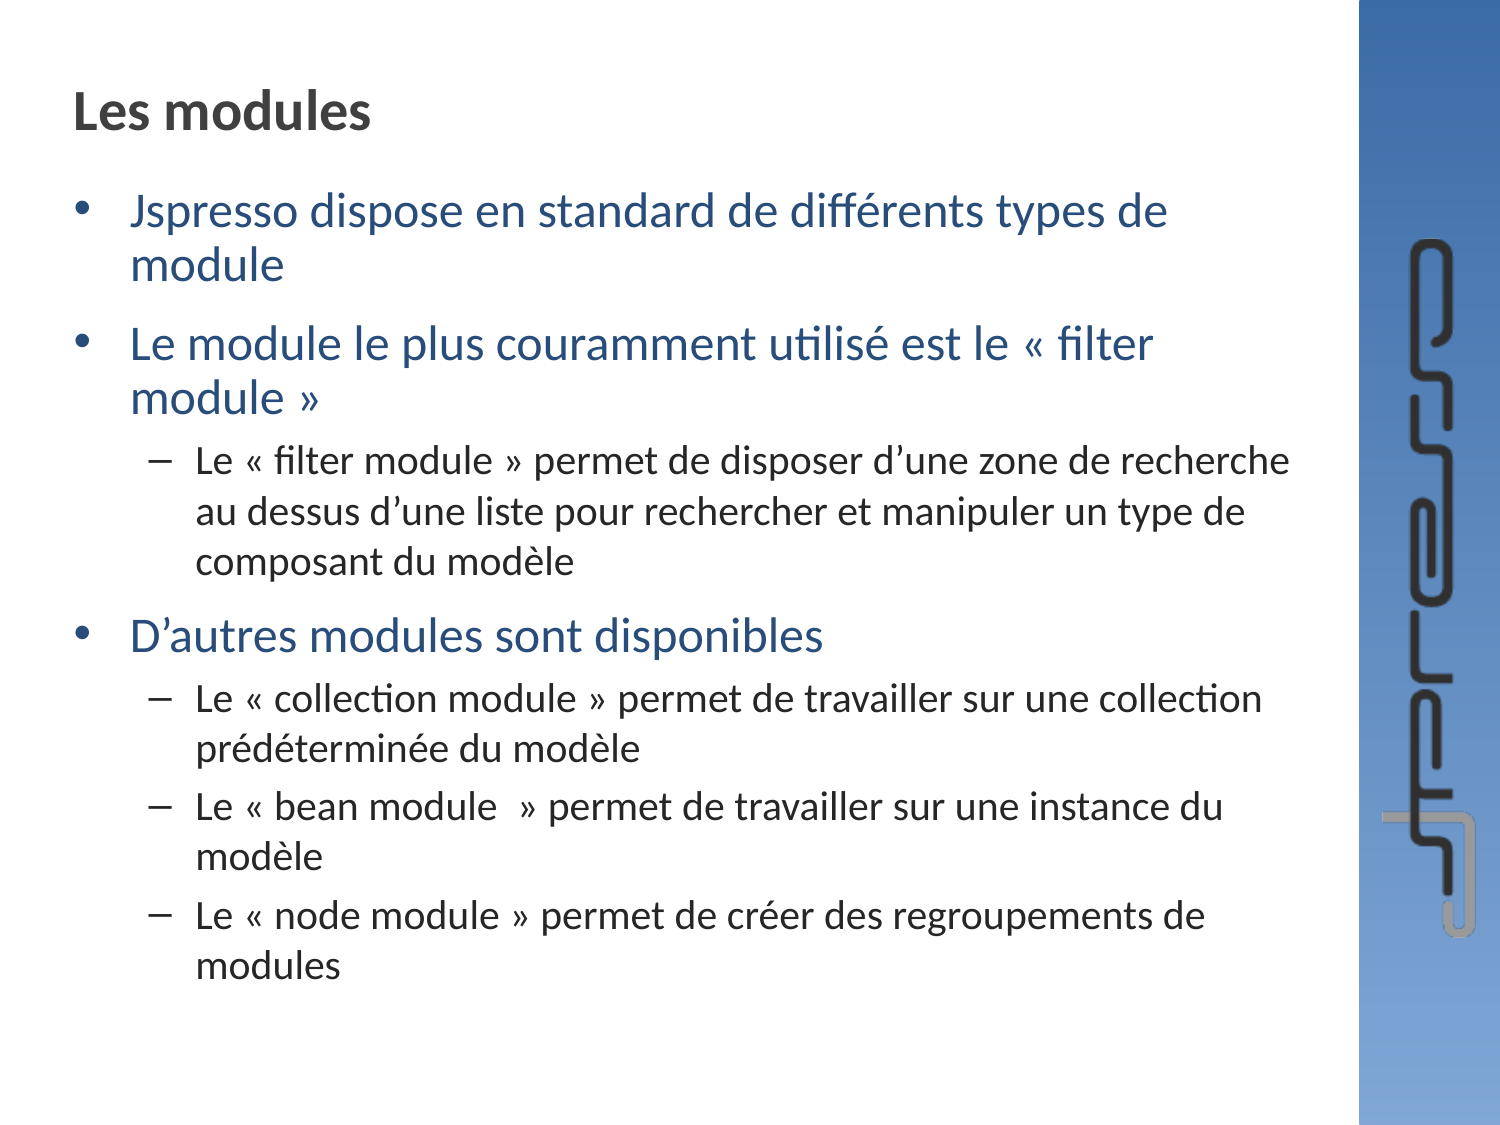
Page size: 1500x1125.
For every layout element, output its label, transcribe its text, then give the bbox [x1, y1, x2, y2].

title Les modules [58, 23, 1325, 175]
picture [1383, 239, 1476, 937]
list Jspresso dispose en standard de différents types de module Le module le plus couramment utilisé est le « filter module » Le « filter module » permet de disposer d’une zone de recherche au dessus d’une liste pour rechercher et manipuler un type de composant du modèle D’autres modules sont disponibles Le « collection module » permet de travailler sur une collection prédéterminée du modèle Le « bean module » permet de travailler sur une instance du modèle Le « node module » permet de créer des regroupements de modules [58, 175, 1336, 1032]
